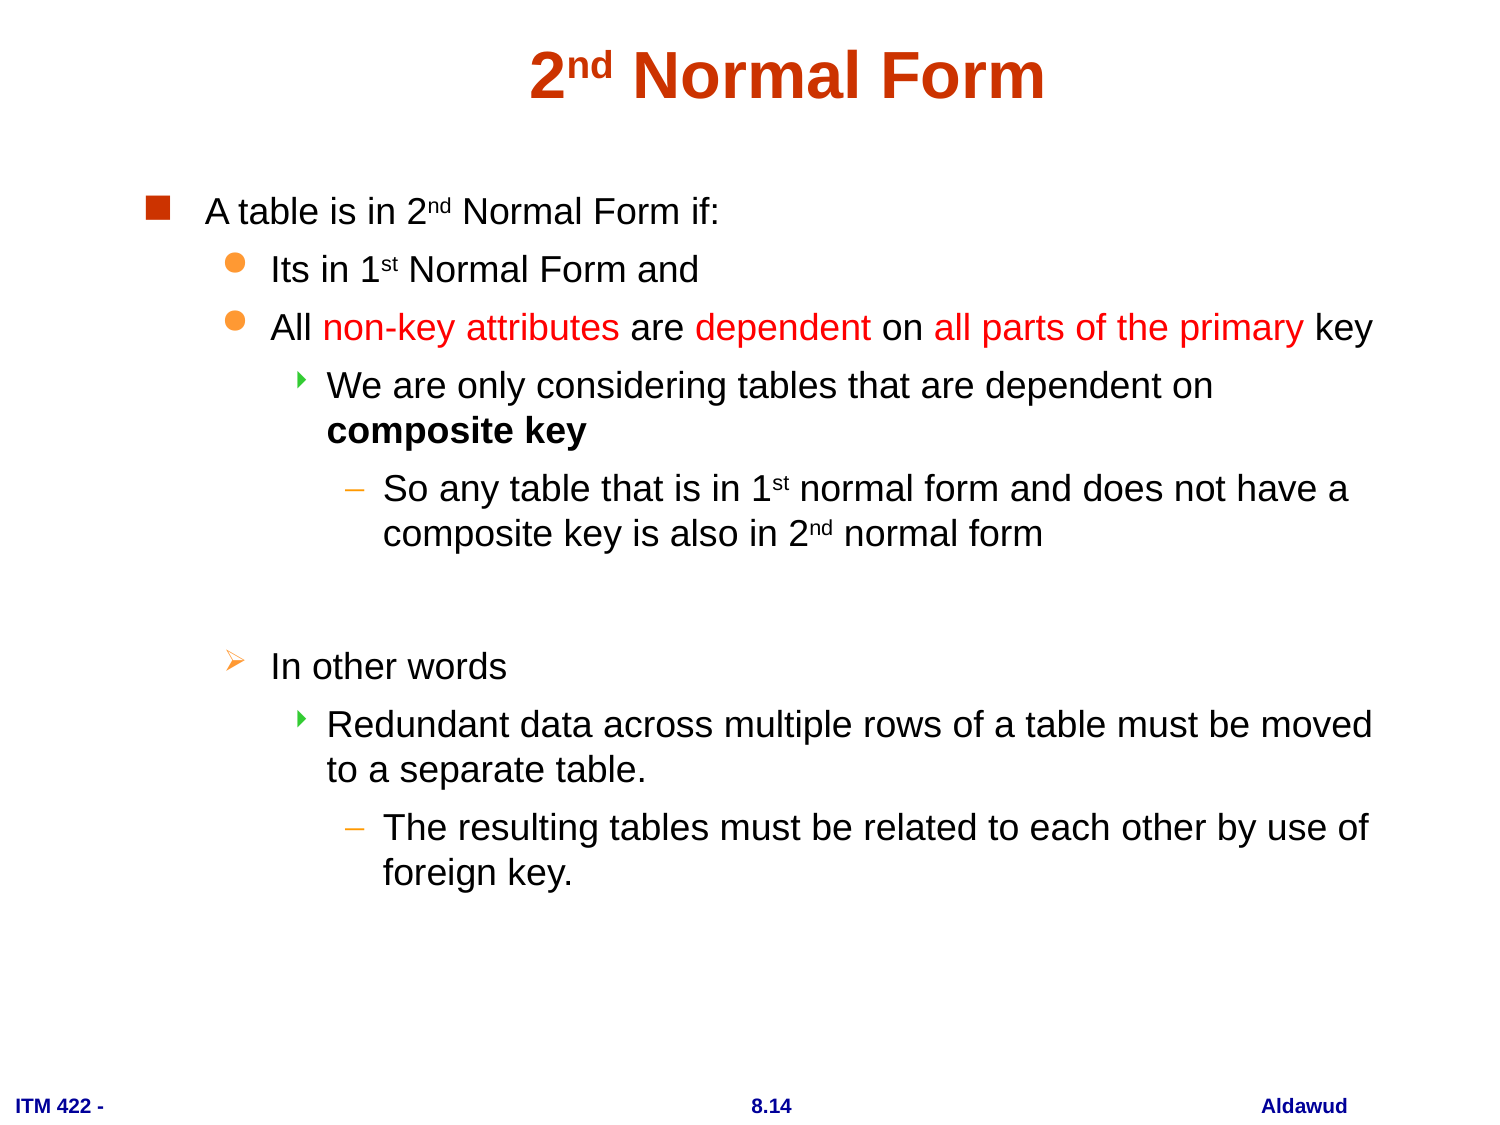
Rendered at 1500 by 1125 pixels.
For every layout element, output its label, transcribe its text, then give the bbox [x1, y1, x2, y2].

title 2nd Normal Form [125, 18, 1452, 120]
list A table is in 2nd Normal Form if: Its in 1st Normal Form and All non-key attributes are dependent on all parts of the primary key We are only considering tables that are dependent on composite key So any table that is in 1st normal form and does not have a composite key is also in 2nd normal form In other words Redundant data across multiple rows of a table must be moved to a separate table. The resulting tables must be related to each other by use of foreign key. [133, 179, 1391, 984]
